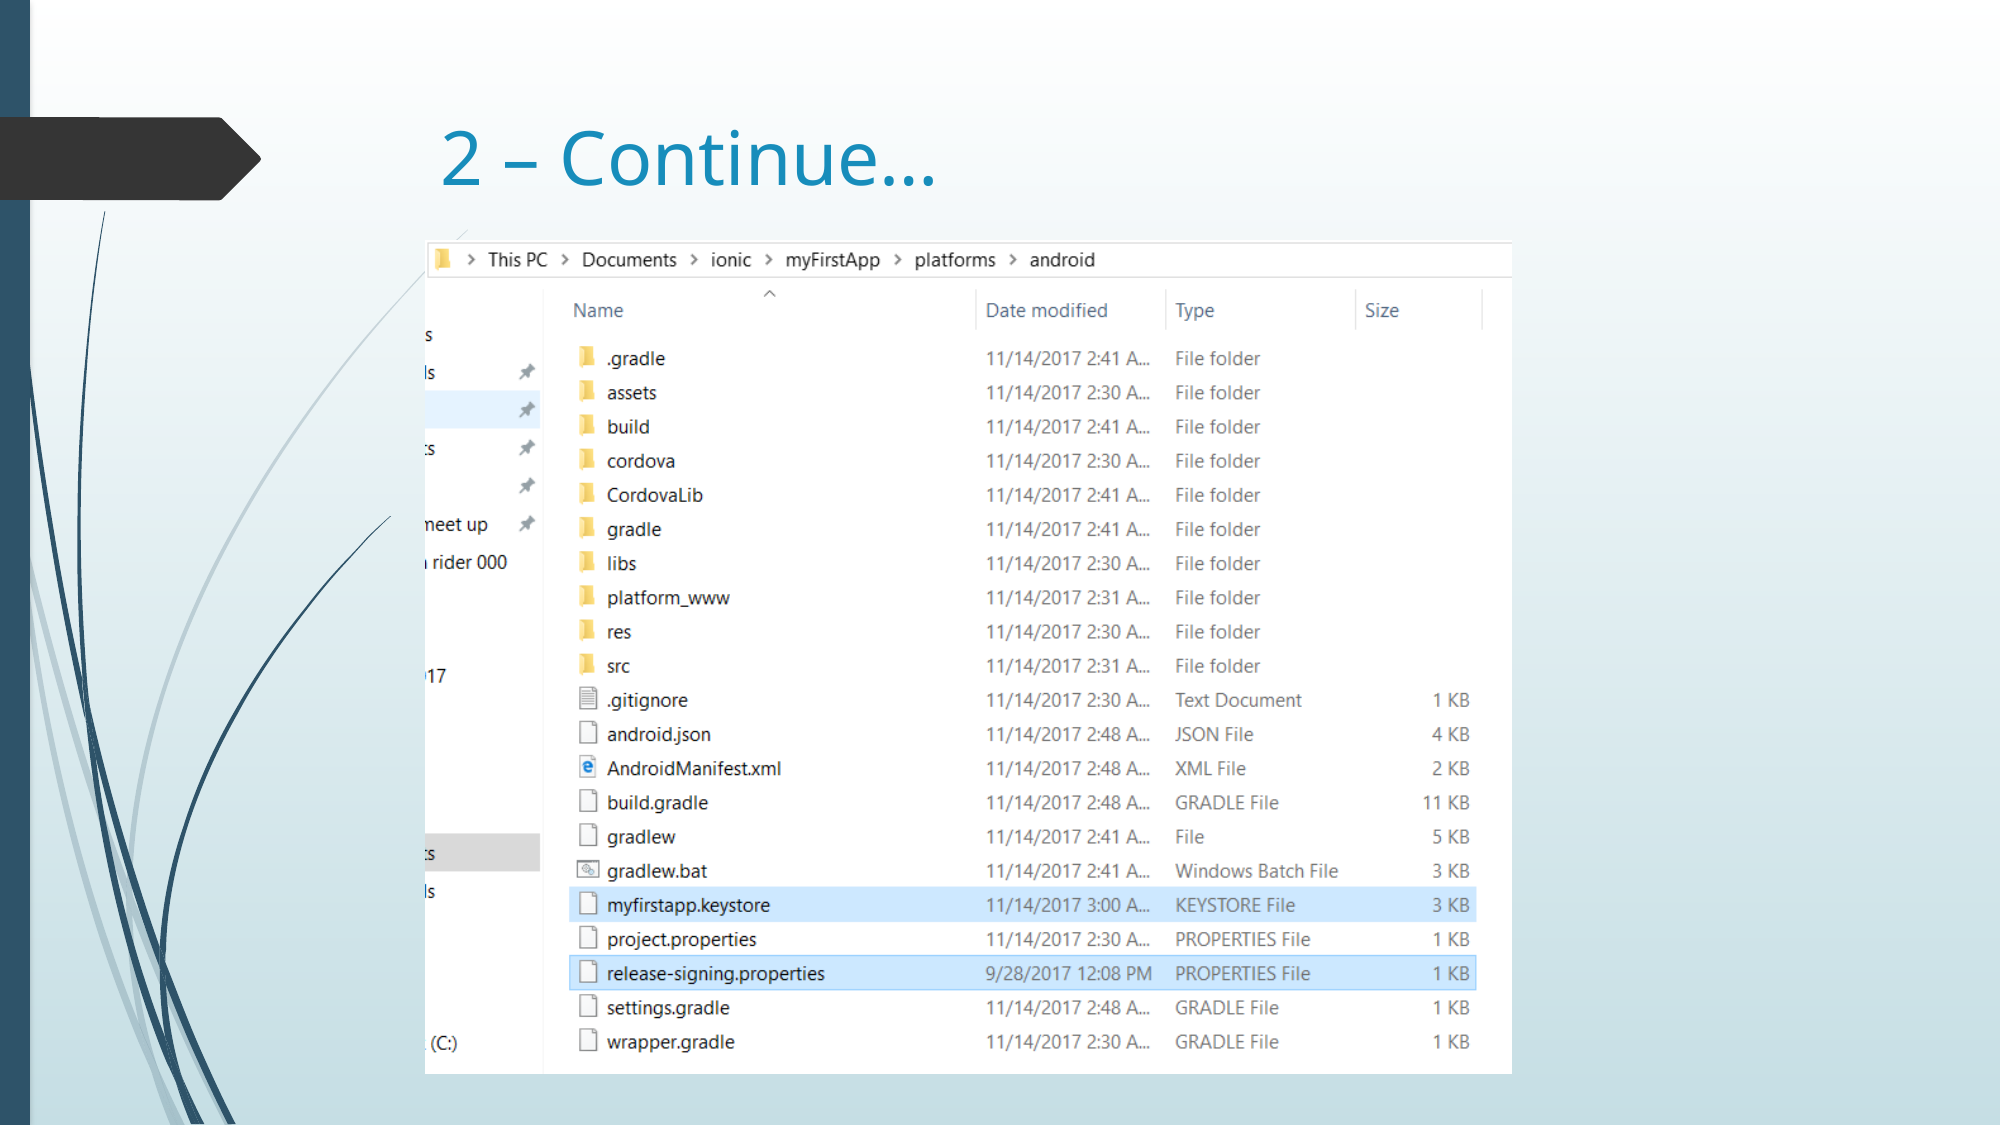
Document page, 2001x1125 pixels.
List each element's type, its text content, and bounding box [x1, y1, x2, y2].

picture [425, 239, 1512, 1074]
title 2 – Continue… [425, 102, 1888, 313]
